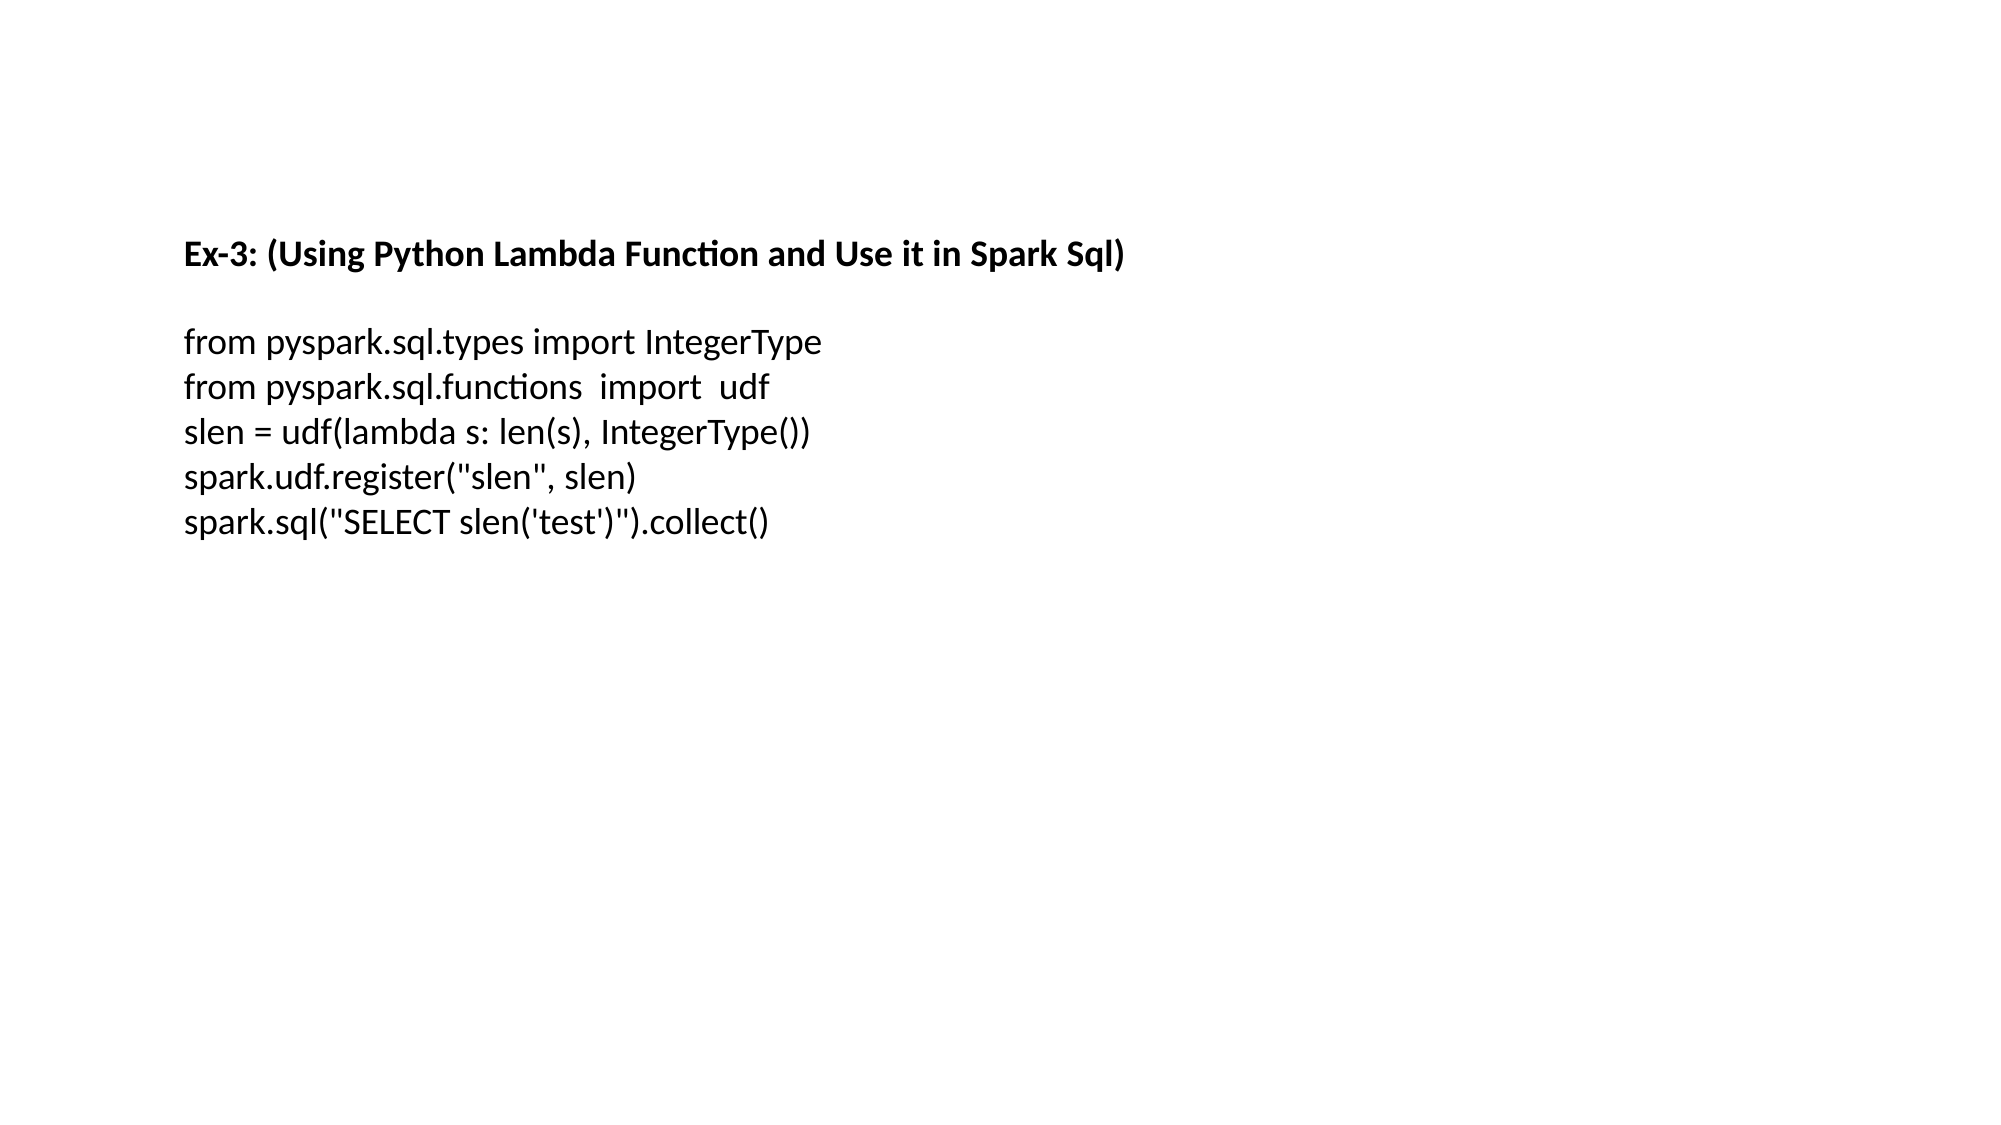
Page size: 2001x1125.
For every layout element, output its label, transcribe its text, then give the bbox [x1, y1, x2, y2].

text_box Ex-3: (Using Python Lambda Function and Use it in Spark Sql) from pyspark.sql.types import IntegerType from pyspark.sql.functions import udf slen = udf(lambda s: len(s), IntegerType()) spark.udf.register("slen", slen) spark.sql("SELECT slen('test')").collect() [181, 226, 1131, 543]
